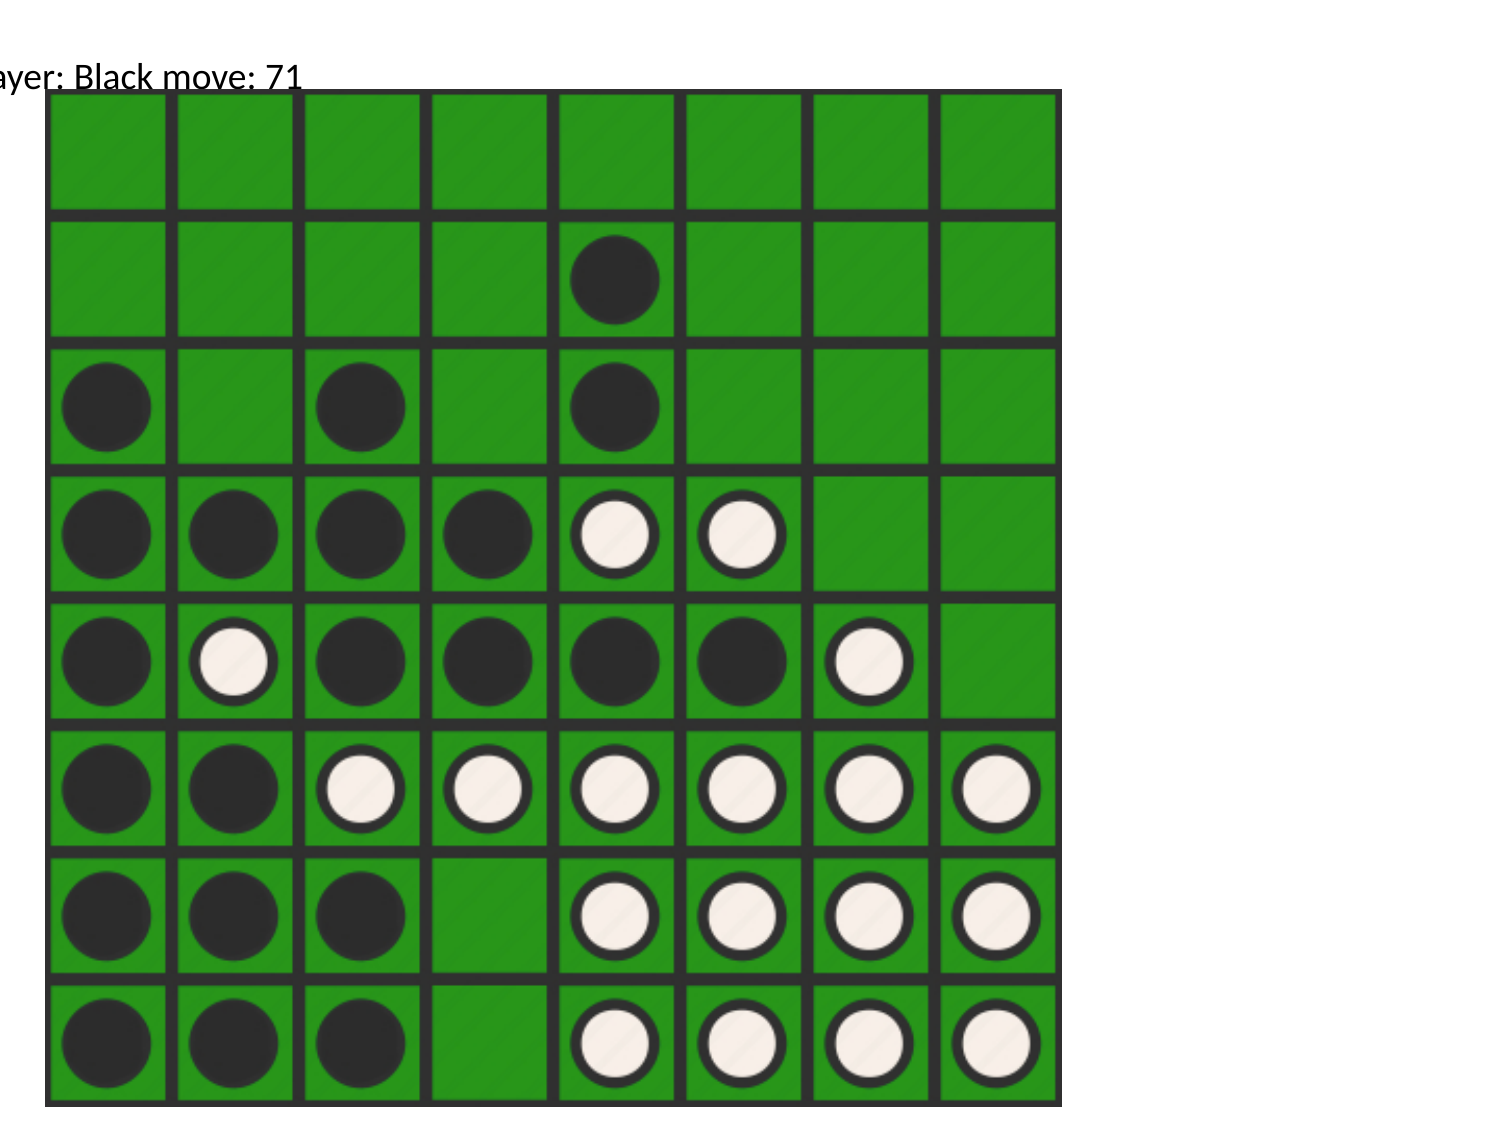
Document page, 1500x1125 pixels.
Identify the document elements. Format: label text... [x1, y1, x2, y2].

picture [44, 89, 1062, 1107]
text_box turn: 35 player: Black move: 71 [0, 44, 319, 105]
